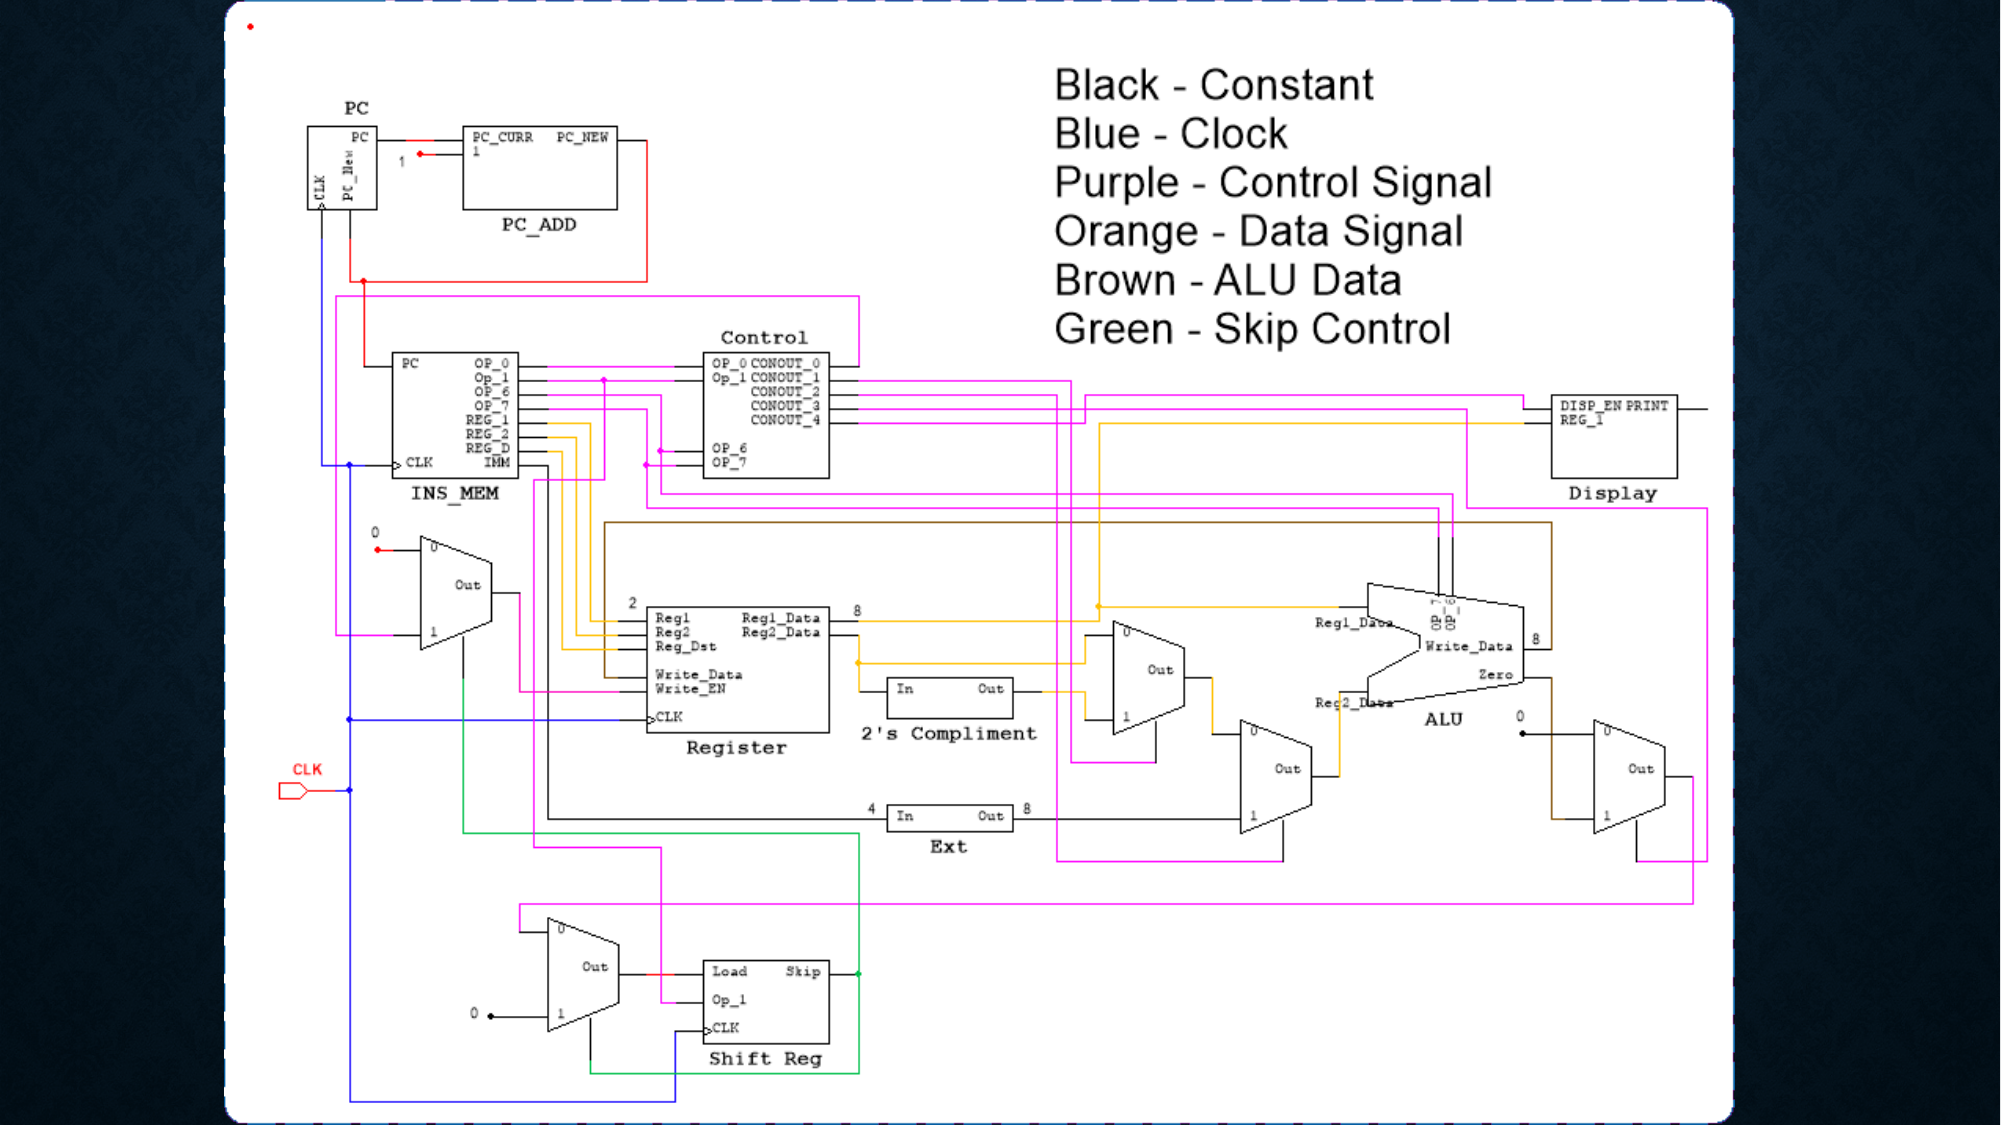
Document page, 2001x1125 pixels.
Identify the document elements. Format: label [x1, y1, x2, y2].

list [223, 0, 1735, 1125]
